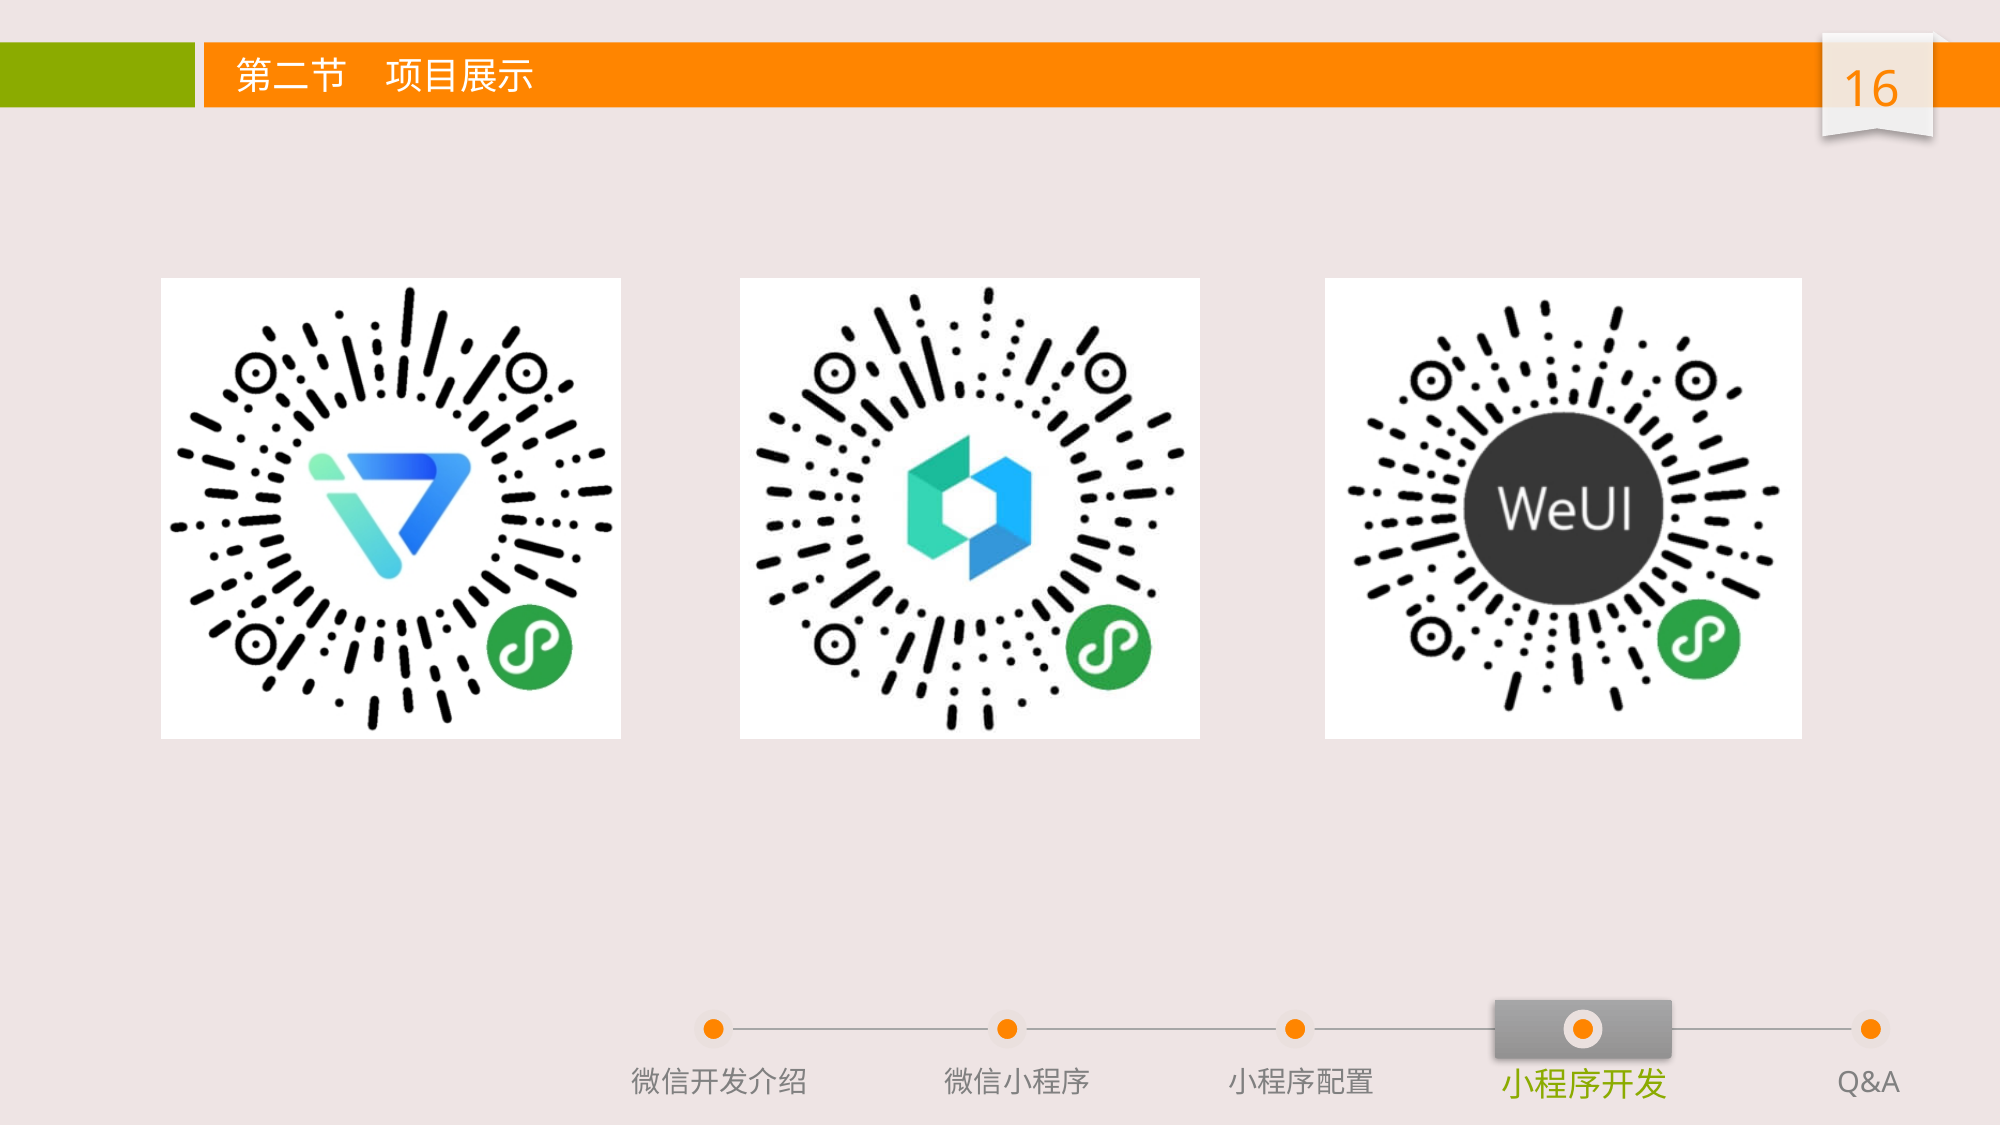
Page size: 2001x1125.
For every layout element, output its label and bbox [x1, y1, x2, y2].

picture [1325, 278, 1802, 739]
picture [161, 278, 621, 739]
picture [739, 278, 1200, 739]
